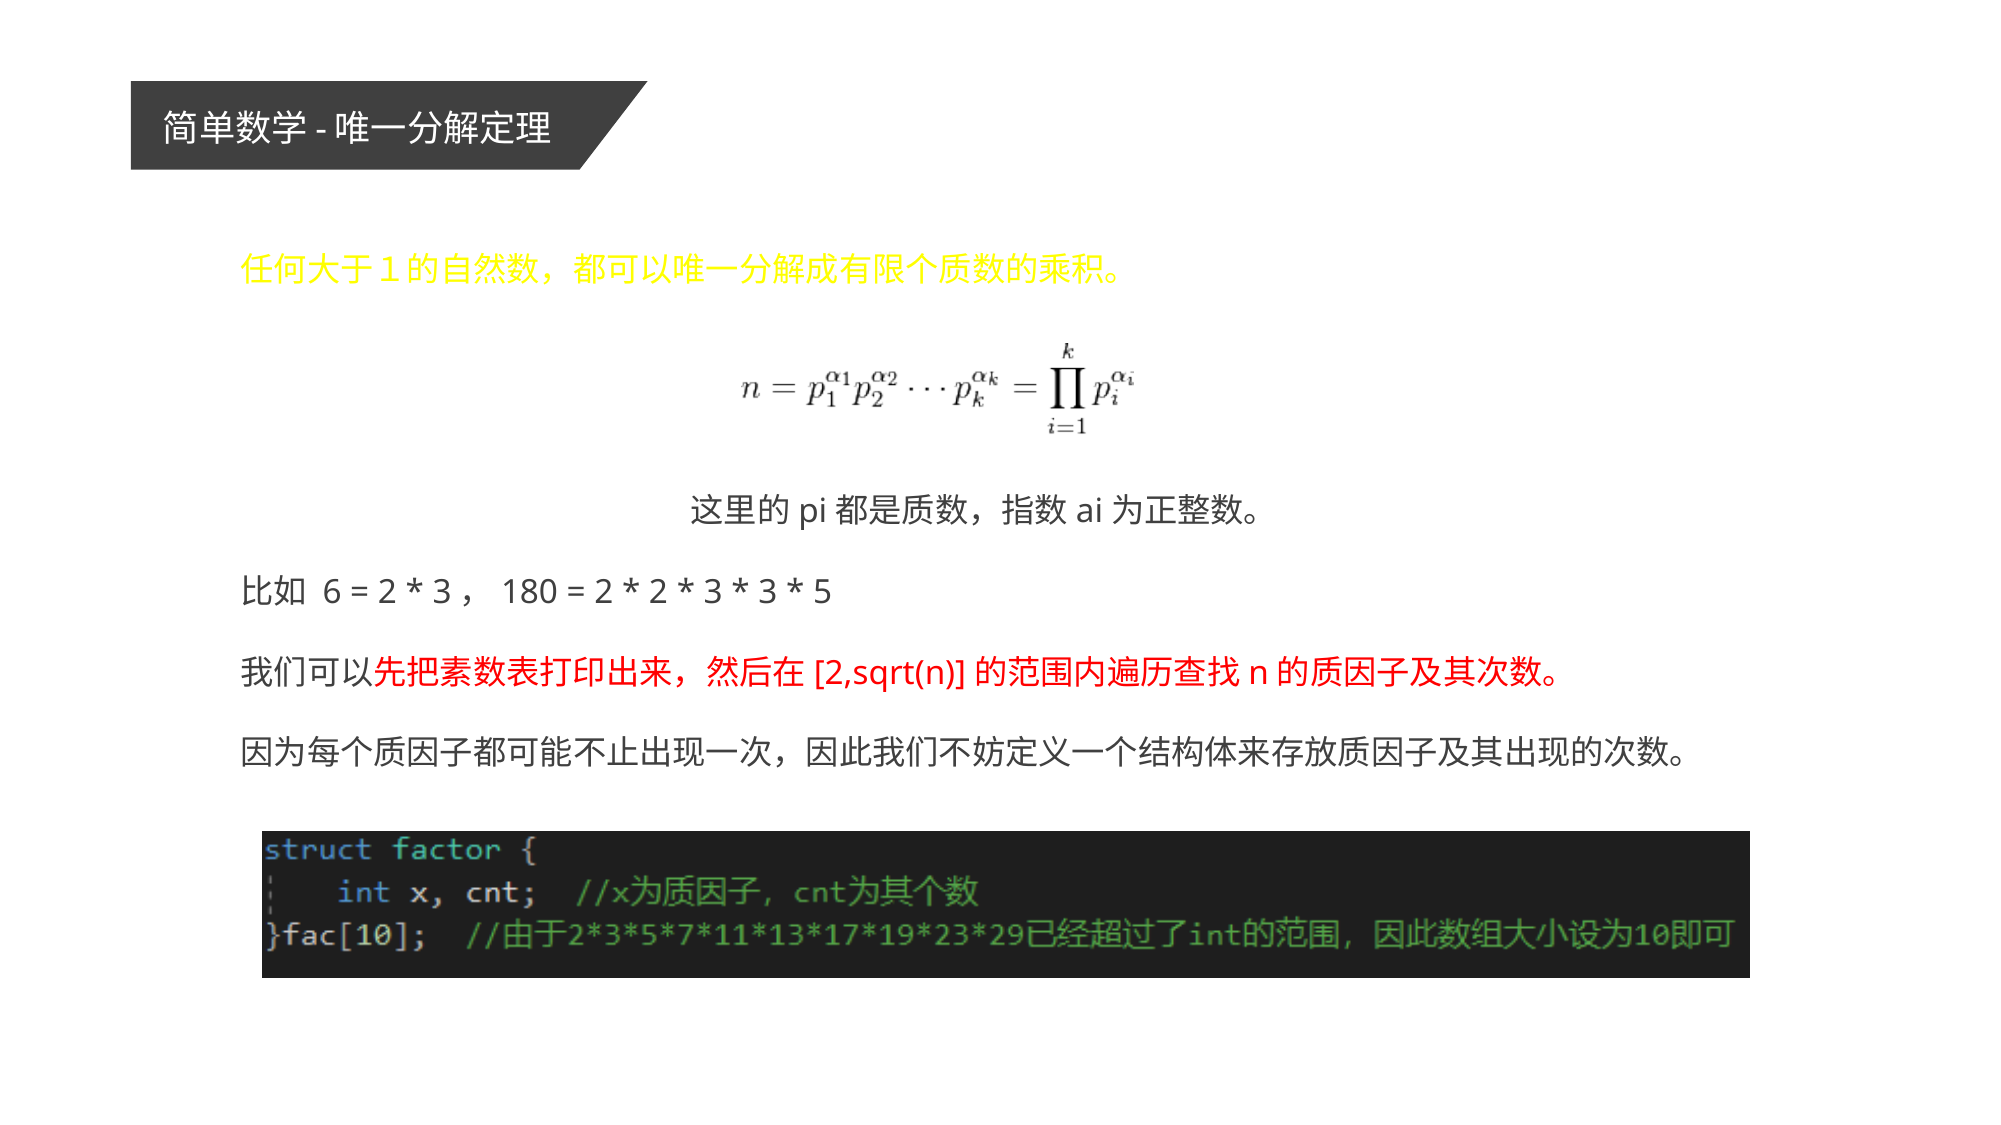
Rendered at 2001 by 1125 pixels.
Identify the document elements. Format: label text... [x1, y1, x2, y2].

text_box [129, 80, 592, 171]
list 任何大于１的自然数，都可以唯一分解成有限个质数的乘积。 这里的pi都是质数，指数ai为正整数。 比如 6 = 2 * 3，180 = 2 * 2 * 3 * 3 * 5 我们可以先把素数表打印出来，然后在[2,sqrt(n)]的范围内遍历查找n的质因子及其次数。 因为每个质因子都可能不止出现一次，因此我们不妨定义一个结构体来存放质因子及其出现的次数。 [225, 220, 1787, 1062]
text_box [594, 80, 650, 153]
picture [262, 831, 1750, 978]
text_box 简单数学-唯一分解定理 [147, 63, 594, 156]
picture [741, 343, 1134, 436]
